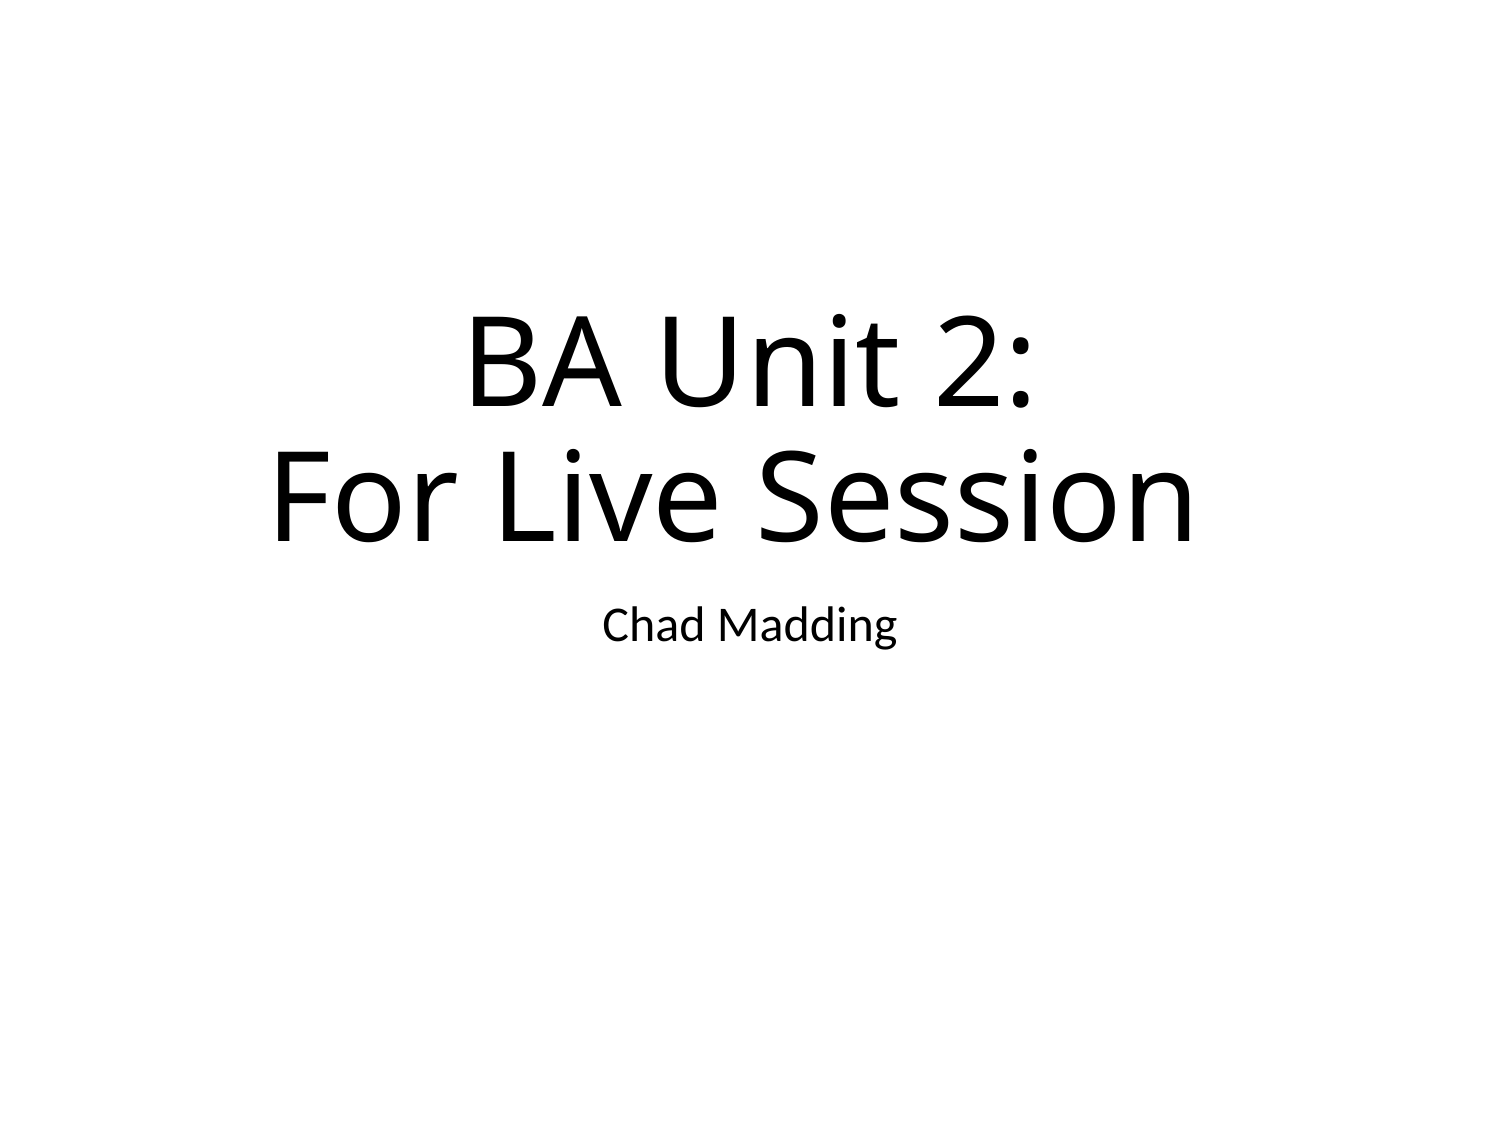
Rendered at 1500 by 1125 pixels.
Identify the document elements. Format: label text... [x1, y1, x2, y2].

subtitle Chad Madding [187, 590, 1313, 863]
title BA Unit 2: For Live Session [112, 184, 1388, 576]
